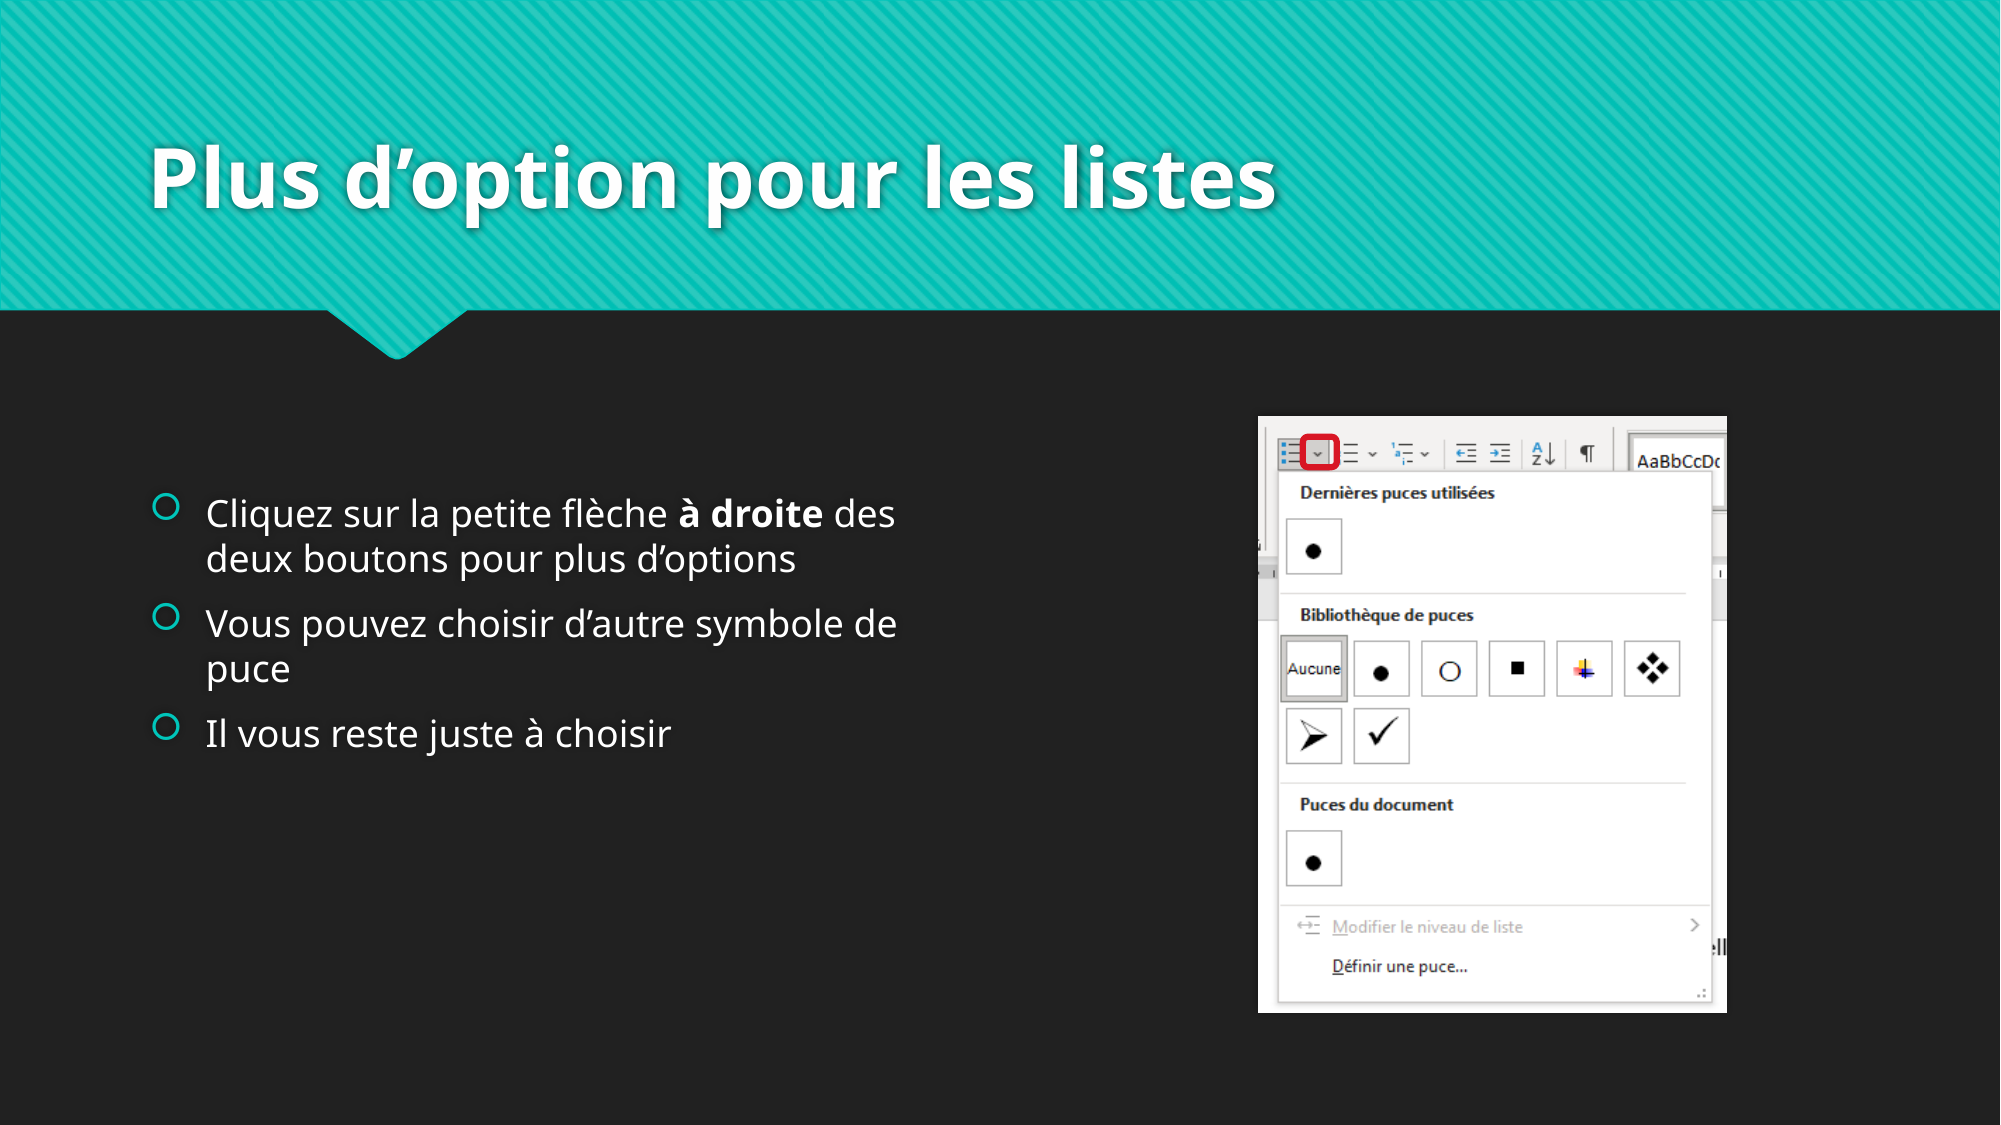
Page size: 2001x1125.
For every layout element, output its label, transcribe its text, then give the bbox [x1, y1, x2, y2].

title Plus d’option pour les listes [132, 73, 1868, 233]
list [1258, 415, 1727, 1014]
list Cliquez sur la petite flèche à droite des deux boutons pour plus d’options Vous pouvez choisir d’autre symbole de puce Il vous reste juste à choisir [134, 364, 985, 962]
